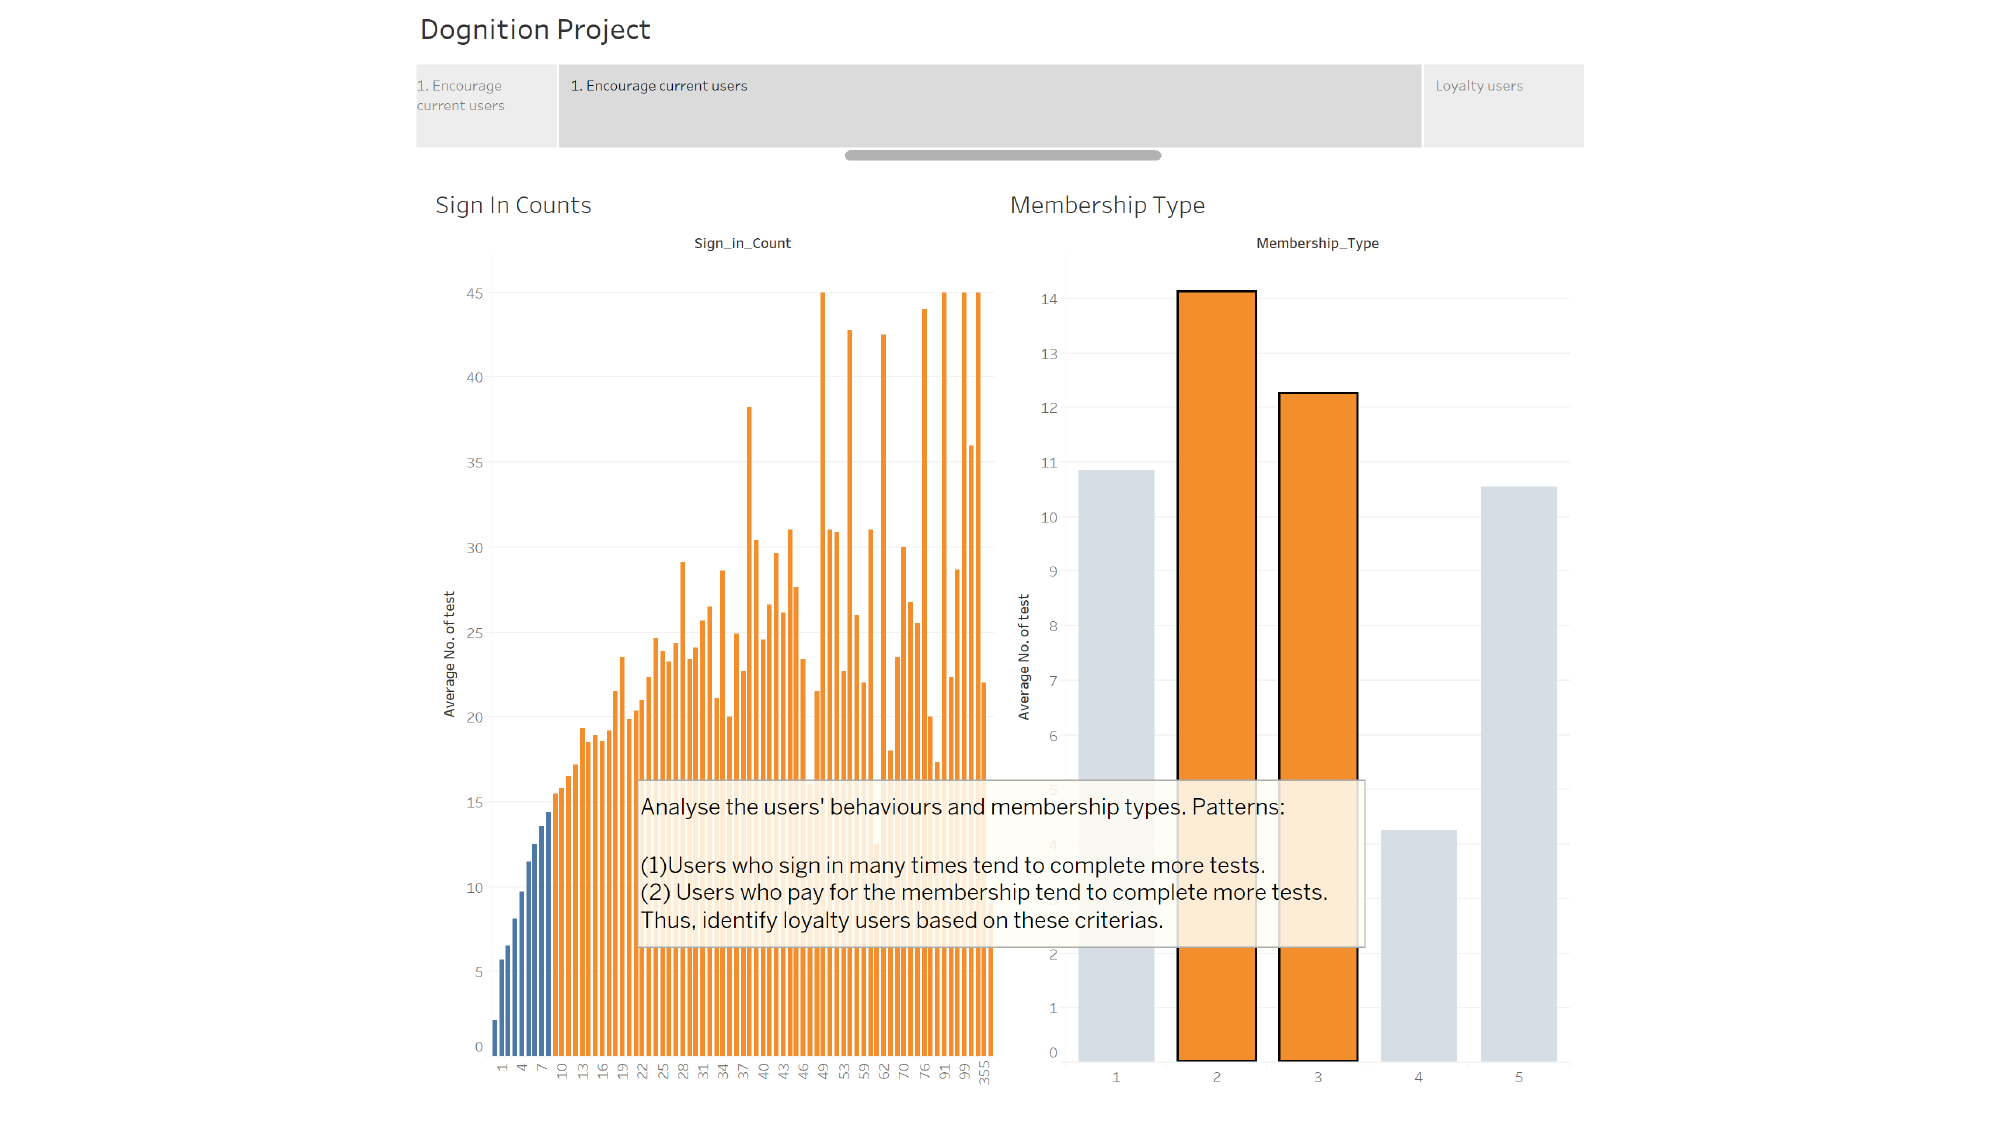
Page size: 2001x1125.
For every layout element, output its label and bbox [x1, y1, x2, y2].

picture [407, 0, 1593, 1125]
